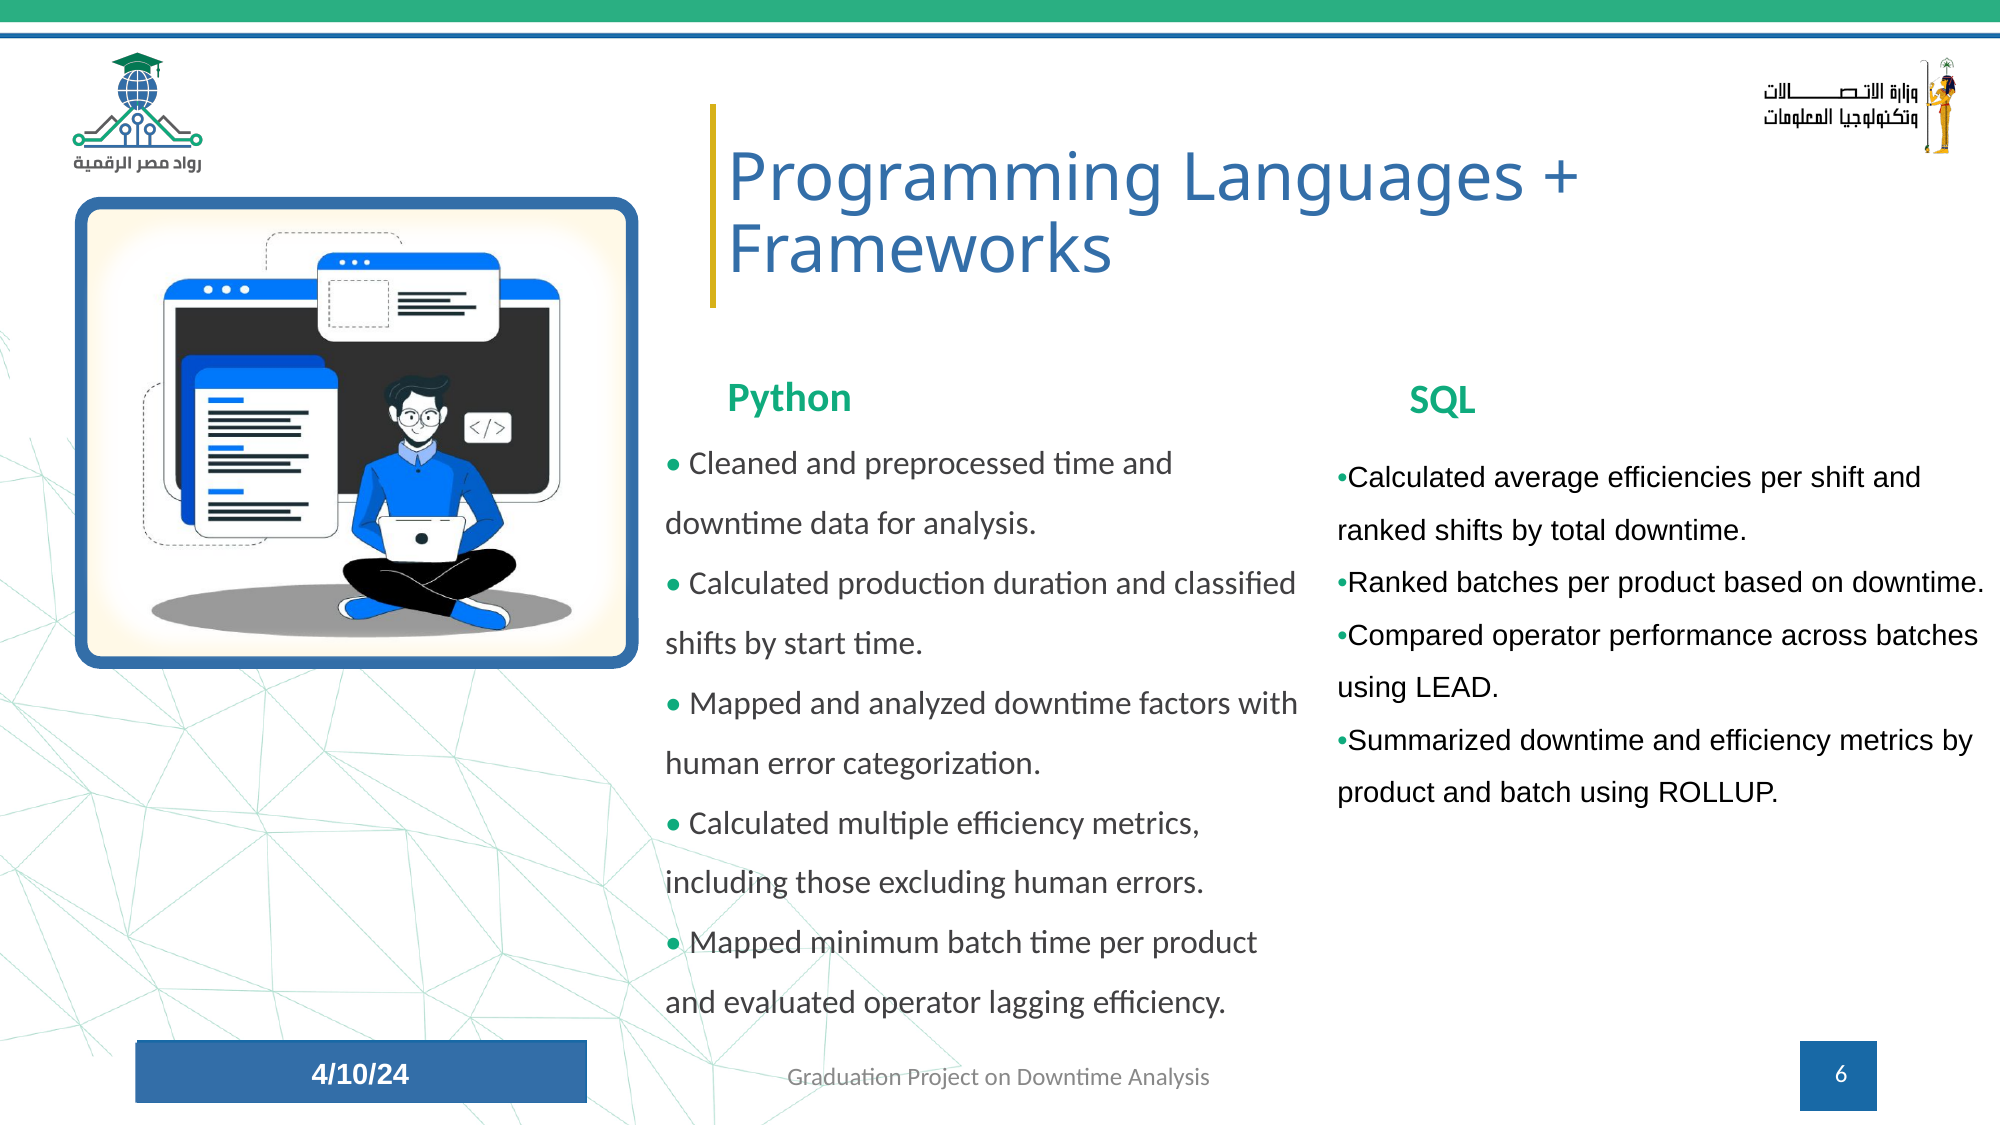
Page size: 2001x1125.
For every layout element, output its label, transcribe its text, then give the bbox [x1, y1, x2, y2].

text_box • Cleaned and preprocessed time and downtime data for analysis. • Calculated production duration and classified shifts by start time. • Mapped and analyzed downtime factors with human error categorization. • Calculated multiple efficiency metrics, including those excluding human errors. • Mapped minimum batch time per product and evaluated operator lagging efficiency. [650, 414, 1323, 1028]
footer Graduation Project on Downtime Analysis [648, 1060, 1350, 1121]
text_box Programming Languages + Frameworks [718, 151, 1810, 279]
text_box Python [712, 361, 1035, 414]
text_box •Calculated average efficiencies per shift and ranked shifts by total downtime. •Ranked batches per product based on downtime. •Compared operator performance across batches using LEAD. •Summarized downtime and efficiency metrics by product and batch using ROLLUP. [1322, 433, 2000, 1029]
slide_number 6 [1412, 1042, 1863, 1103]
picture [0, 0, 2000, 1125]
text_box 4/10/24 [135, 1042, 586, 1103]
text_box SQL [1385, 370, 1820, 424]
